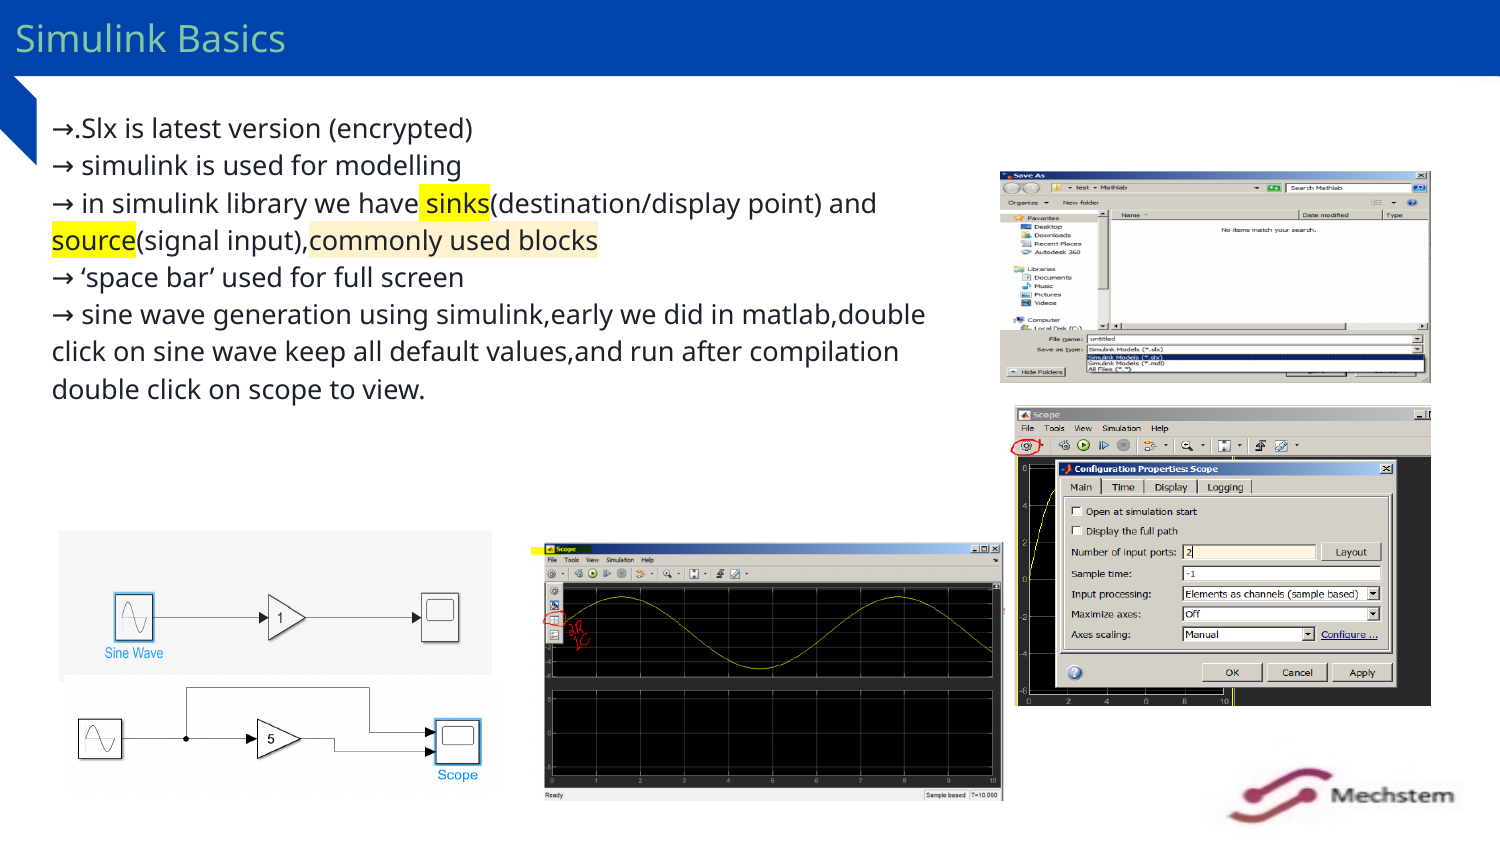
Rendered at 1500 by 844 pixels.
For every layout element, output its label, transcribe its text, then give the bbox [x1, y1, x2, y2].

title Simulink Basics [0, 0, 1500, 77]
list →.Slx is latest version (encrypted) → simulink is used for modelling → in simulink library we have sinks(destination/display point) and source(signal input),commonly used blocks → ‘space bar’ used for full screen → sine wave generation using simulink,early we did in matlab,double click on sine wave keep all default values,and run after compilation double click on scope to view. [36, 91, 987, 683]
picture [0, 77, 1500, 844]
